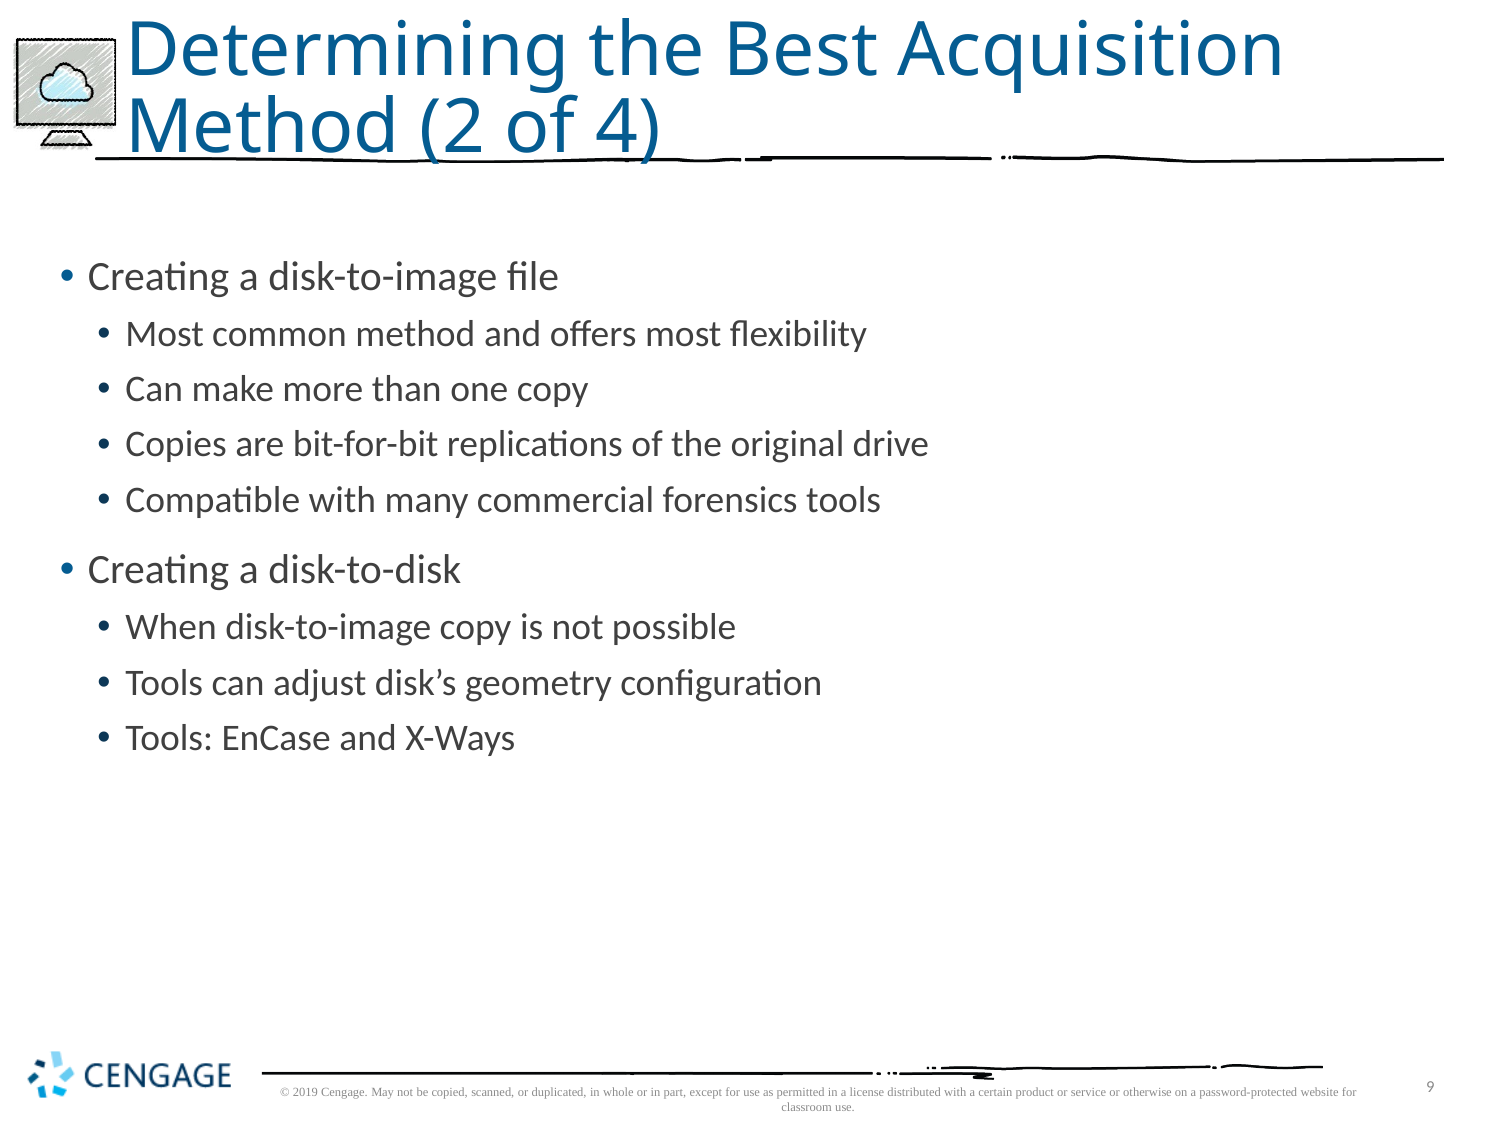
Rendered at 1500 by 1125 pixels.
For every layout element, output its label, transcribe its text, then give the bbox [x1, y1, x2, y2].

picture [261, 1064, 1323, 1079]
footer © 2019 Cengage. May not be copied, scanned, or duplicated, in whole or in part, except for use as permitted in a license distributed with a certain product or service or otherwise on a password-protected website for classroom use. [261, 1079, 1375, 1120]
picture [95, 155, 125, 163]
picture [12, 36, 117, 151]
title Determining the Best Acquisition Method (2 of 4) [125, 13, 1442, 169]
list Creating a disk-to-image file Most common method and offers most flexibility Can make more than one copy Copies are bit-for-bit replications of the original drive Compatible with many commercial forensics tools Creating a disk-to-disk When disk-to-image copy is not possible Tools can adjust disk’s geometry configuration Tools: EnCase and X-Ways [59, 252, 1441, 850]
picture [7, 1037, 244, 1111]
